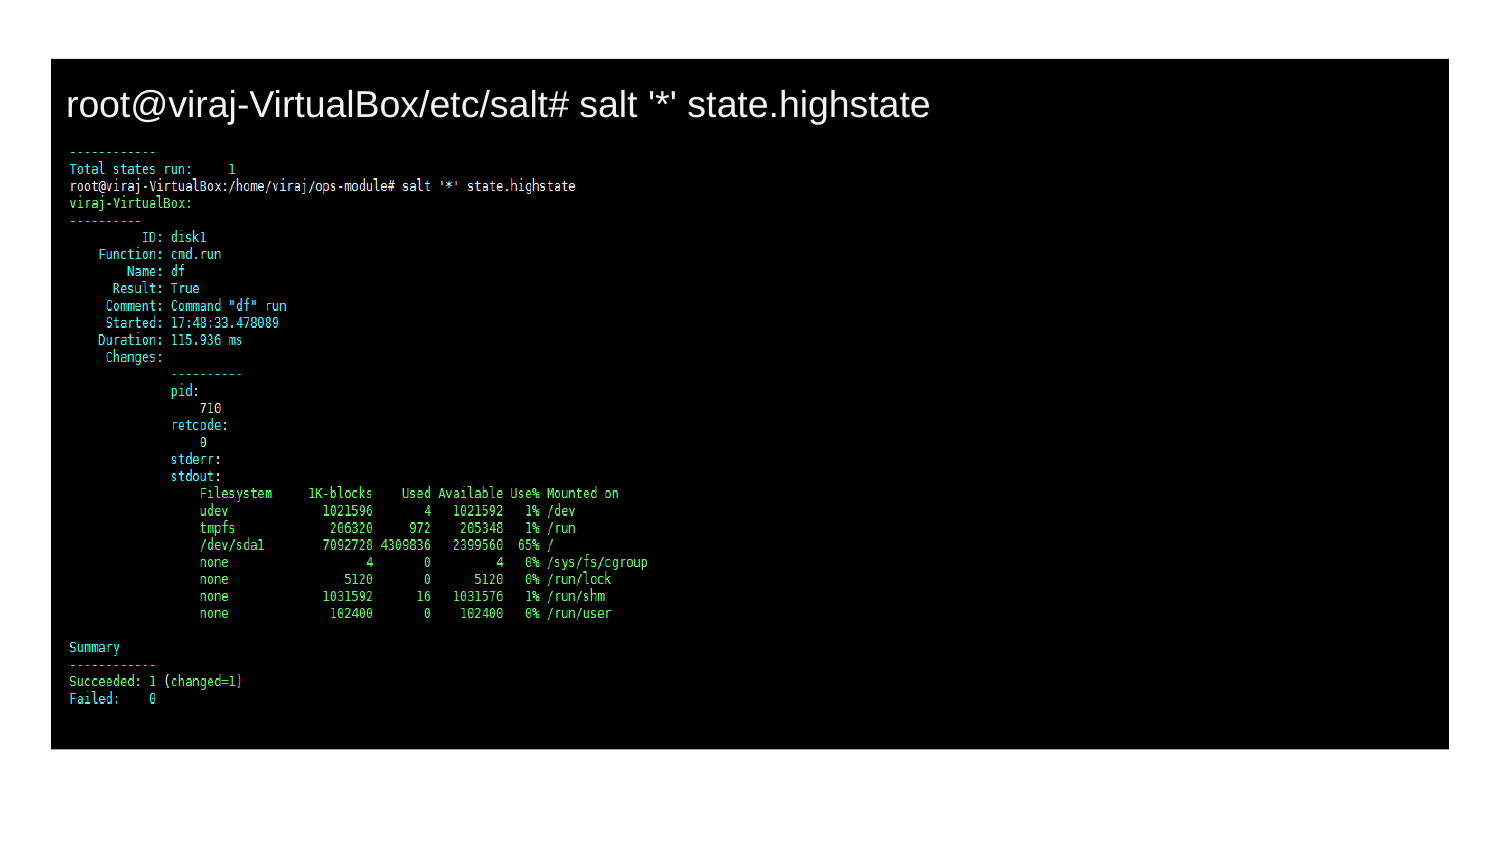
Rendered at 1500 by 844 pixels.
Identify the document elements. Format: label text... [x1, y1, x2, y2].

picture [70, 147, 1188, 704]
list root@viraj-VirtualBox/etc/salt# salt '*' state.highstate [51, 58, 1449, 750]
